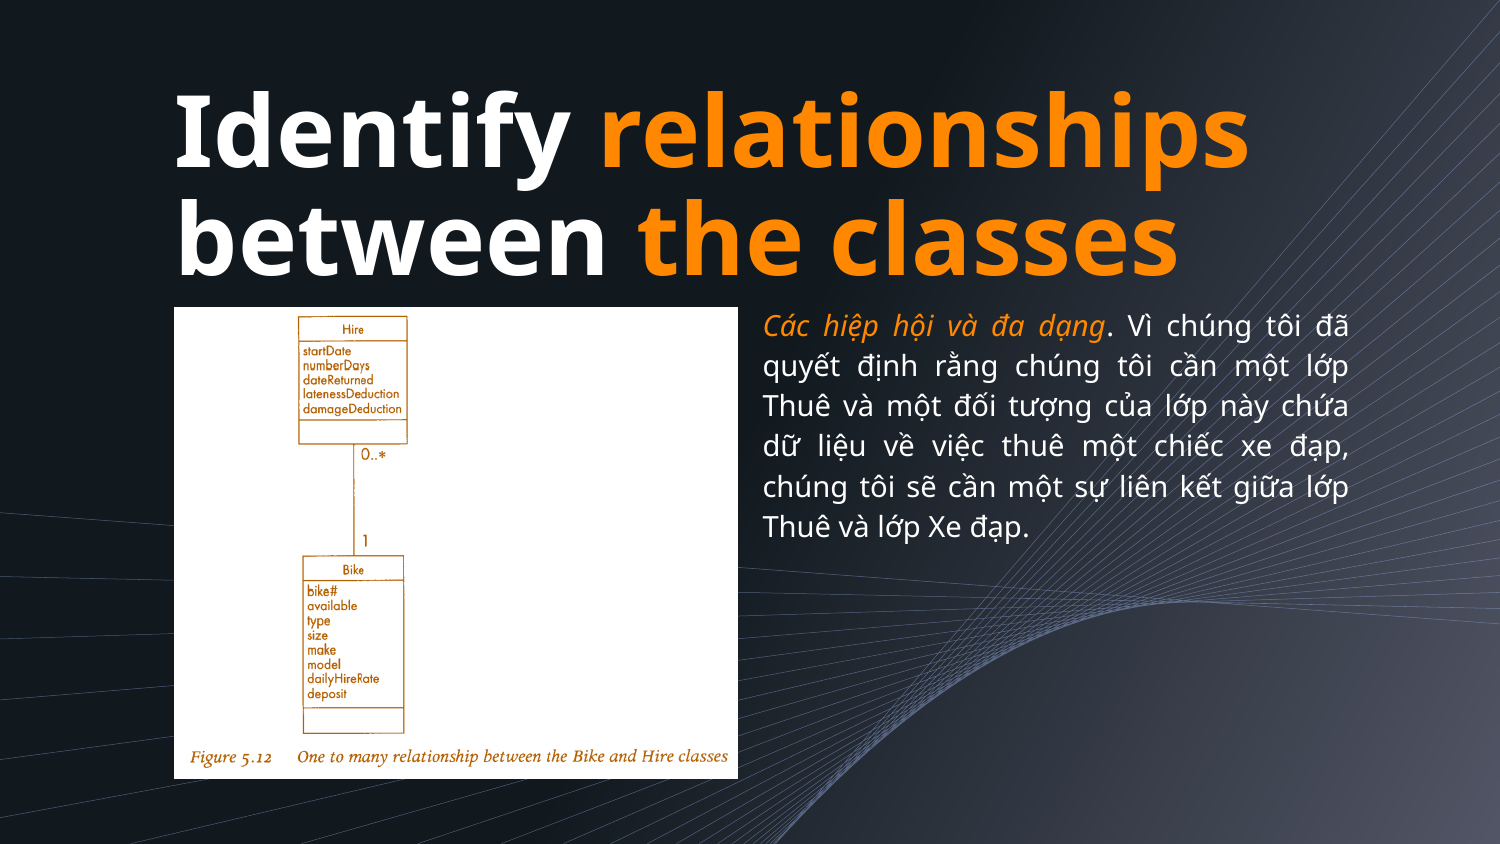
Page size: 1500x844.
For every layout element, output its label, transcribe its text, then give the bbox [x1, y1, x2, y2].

picture [174, 307, 738, 779]
title Identify relationships between the classes [174, 84, 1285, 297]
subtitle Các hiệp hội và đa dạng. Vì chúng tôi đã quyết định rằng chúng tôi cần một lớp Thuê và một đối tượng của lớp này chứa dữ liệu về việc thuê một chiếc xe đạp, chúng tôi sẽ cần một sự liên kết giữa lớp Thuê và lớp Xe đạp. [762, 302, 1350, 785]
